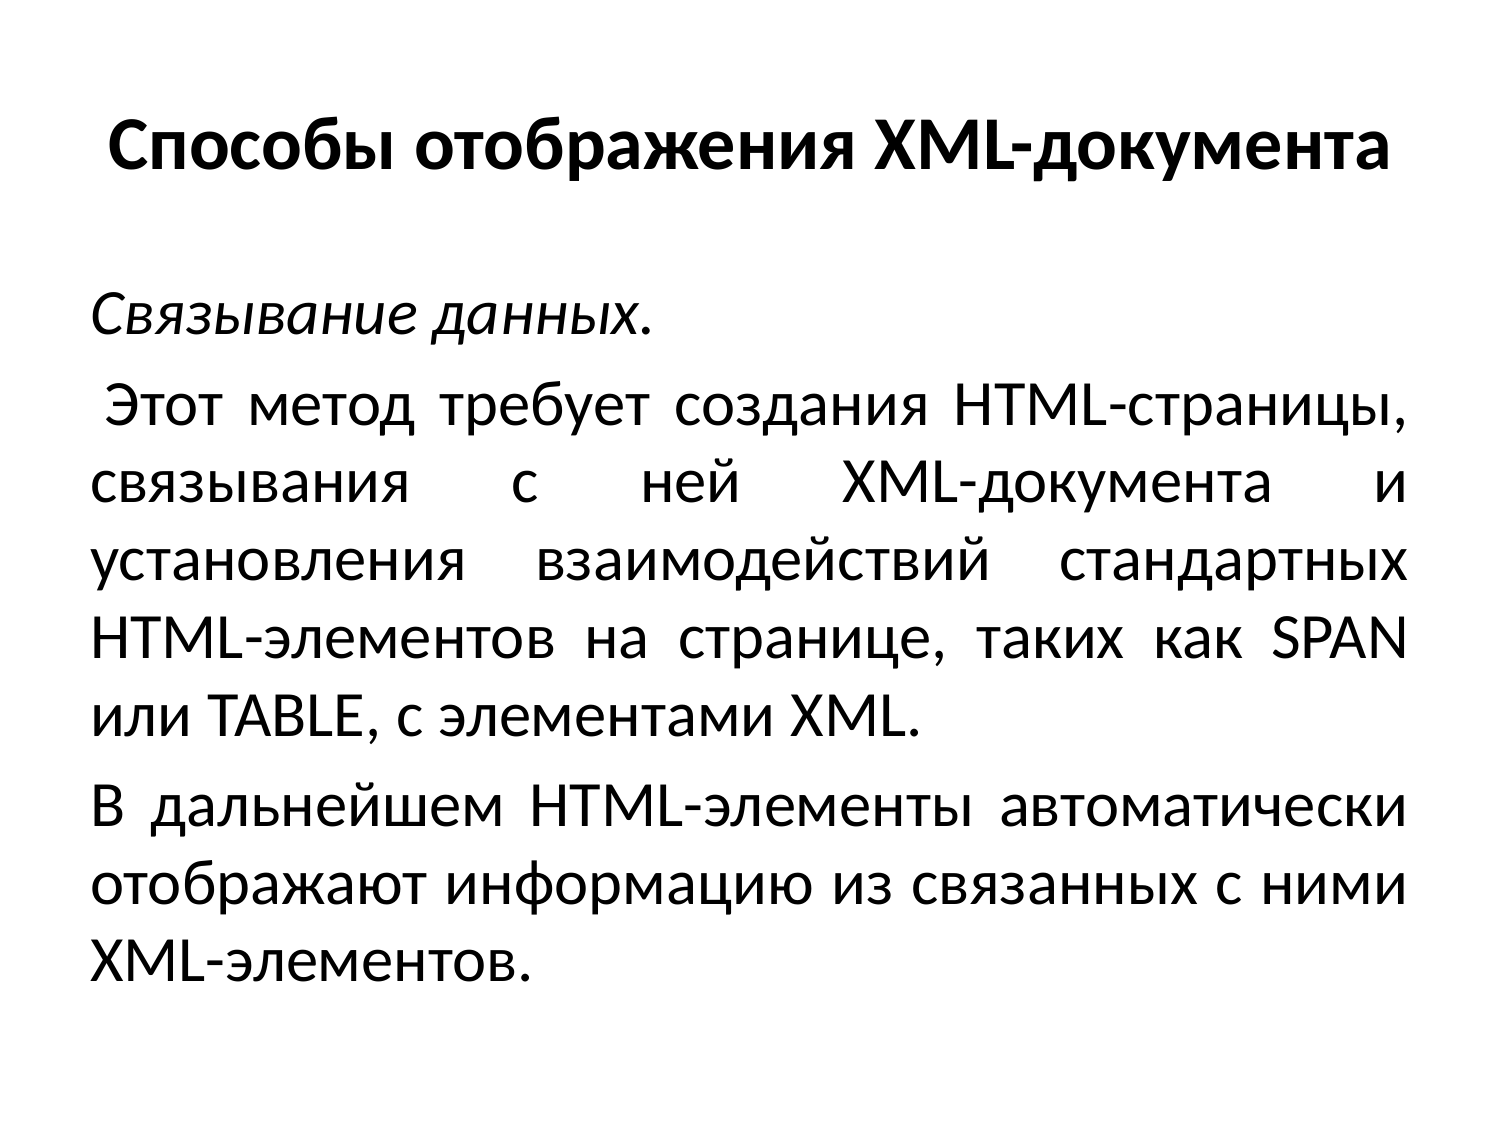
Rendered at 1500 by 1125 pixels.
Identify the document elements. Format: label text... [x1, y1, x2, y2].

list Связывание данных. Этот метод требует создания HTML-страницы, связывания с ней XML-документа и установления взаимодействий стандартных HTML-элементов на странице, таких как SPAN или TABLE, с элементами XML. В дальнейшем HTML-элементы автоматически отображают информацию из связанных с ними XML-элементов. [75, 262, 1425, 1005]
title Способы отображения XML-документа [75, 45, 1425, 233]
